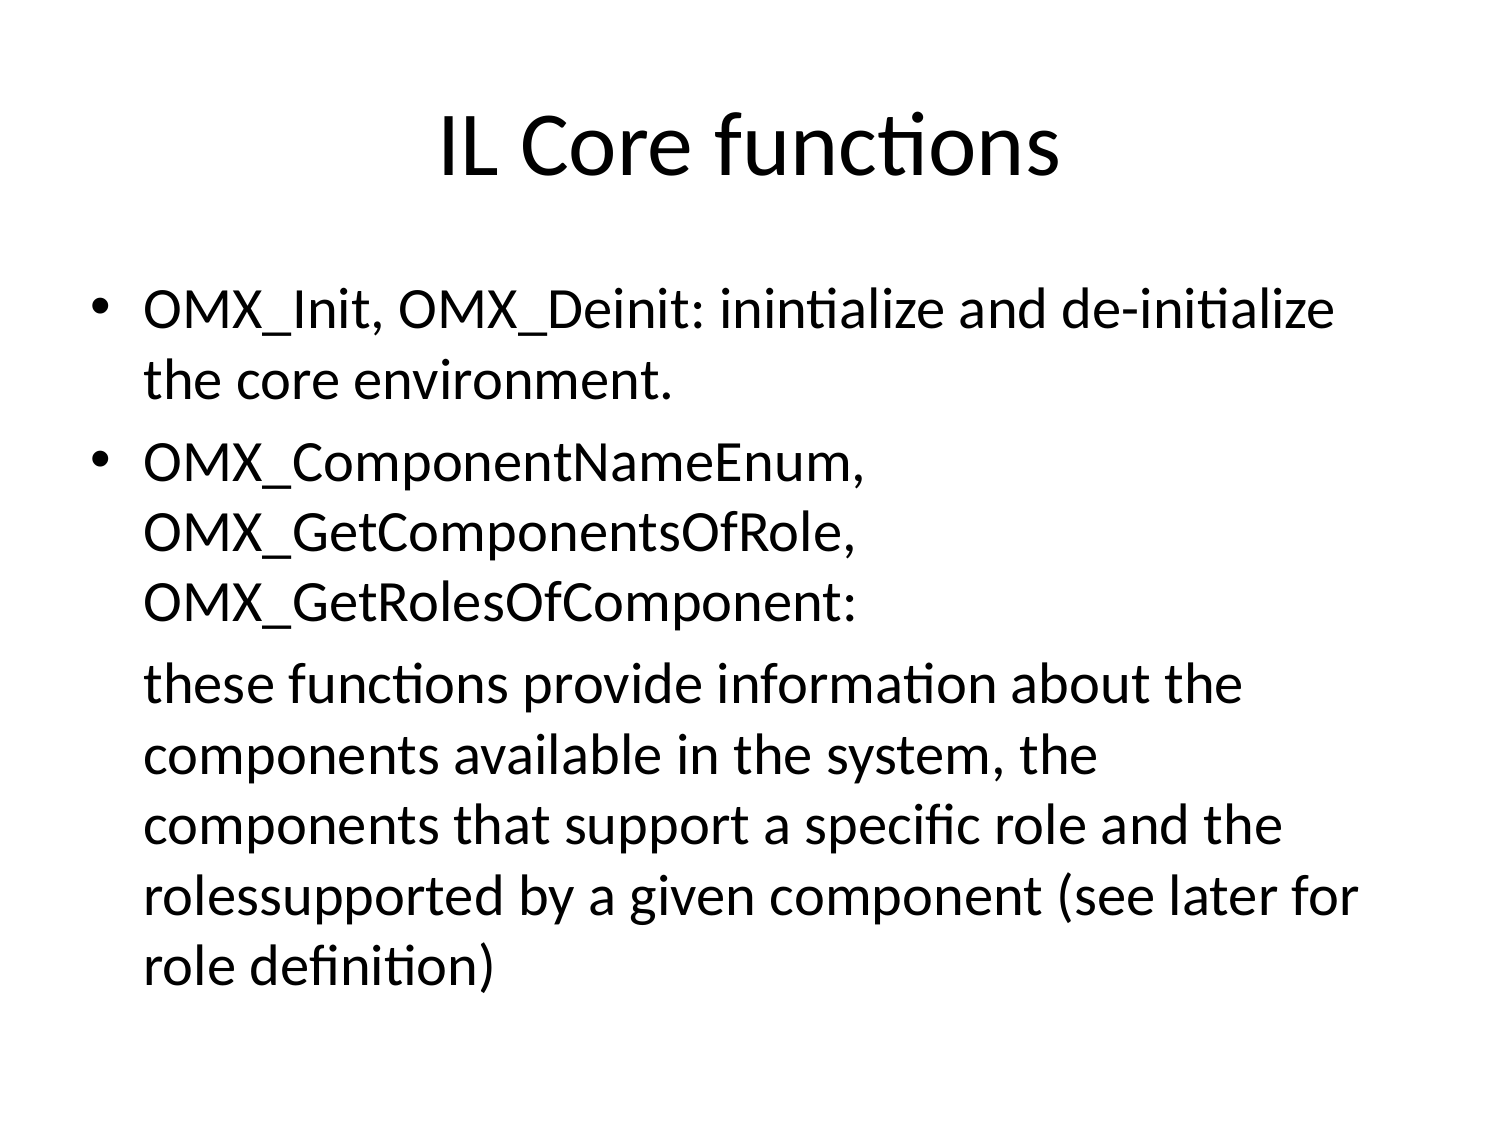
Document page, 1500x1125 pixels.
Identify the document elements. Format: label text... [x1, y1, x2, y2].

list OMX_Init, OMX_Deinit: inintialize and de-initialize the core environment. OMX_ComponentNameEnum, OMX_GetComponentsOfRole, OMX_GetRolesOfComponent: these functions provide information about the components available in the system, the components that support a specific role and the rolessupported by a given component (see later for role definition) [75, 262, 1425, 1005]
title IL Core functions [75, 45, 1425, 233]
